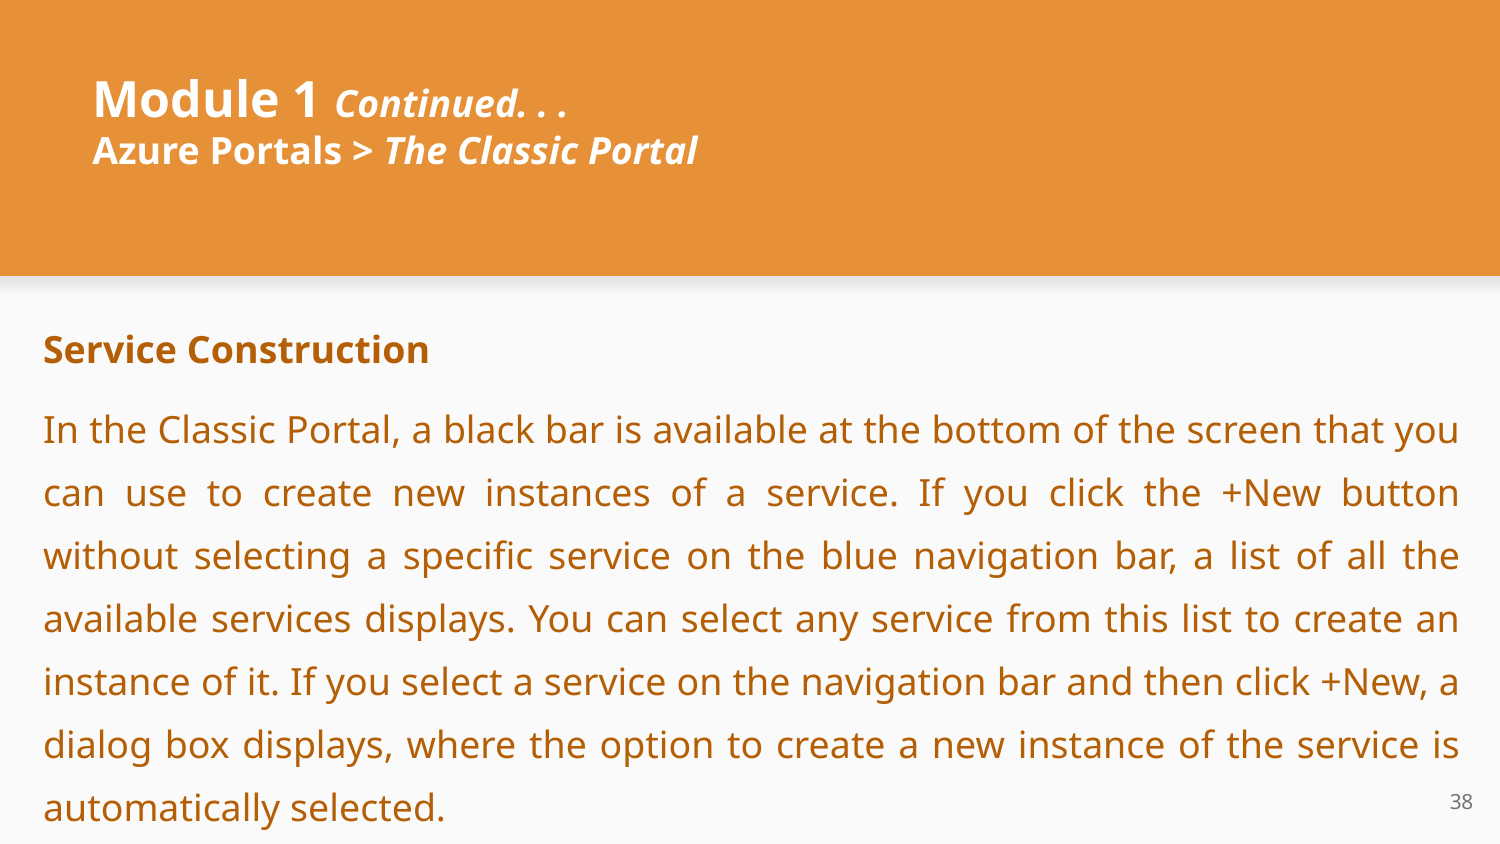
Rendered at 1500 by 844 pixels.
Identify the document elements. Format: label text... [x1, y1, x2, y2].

title Module 1 Continued. . . Azure Portals > The Classic Portal [77, 20, 1427, 248]
slide_number ‹#› [1398, 770, 1489, 835]
text_box Service Construction In the Classic Portal, a black bar is available at the bottom of the screen that you can use to create new instances of a service. If you click the +New button without selecting a specific service on the blue navigation bar, a list of all the available services displays. You can select any service from this list to create an instance of it. If you select a service on the navigation bar and then click +New, a dialog box displays, where the option to create a new instance of the service is automatically selected. [28, 293, 1477, 819]
